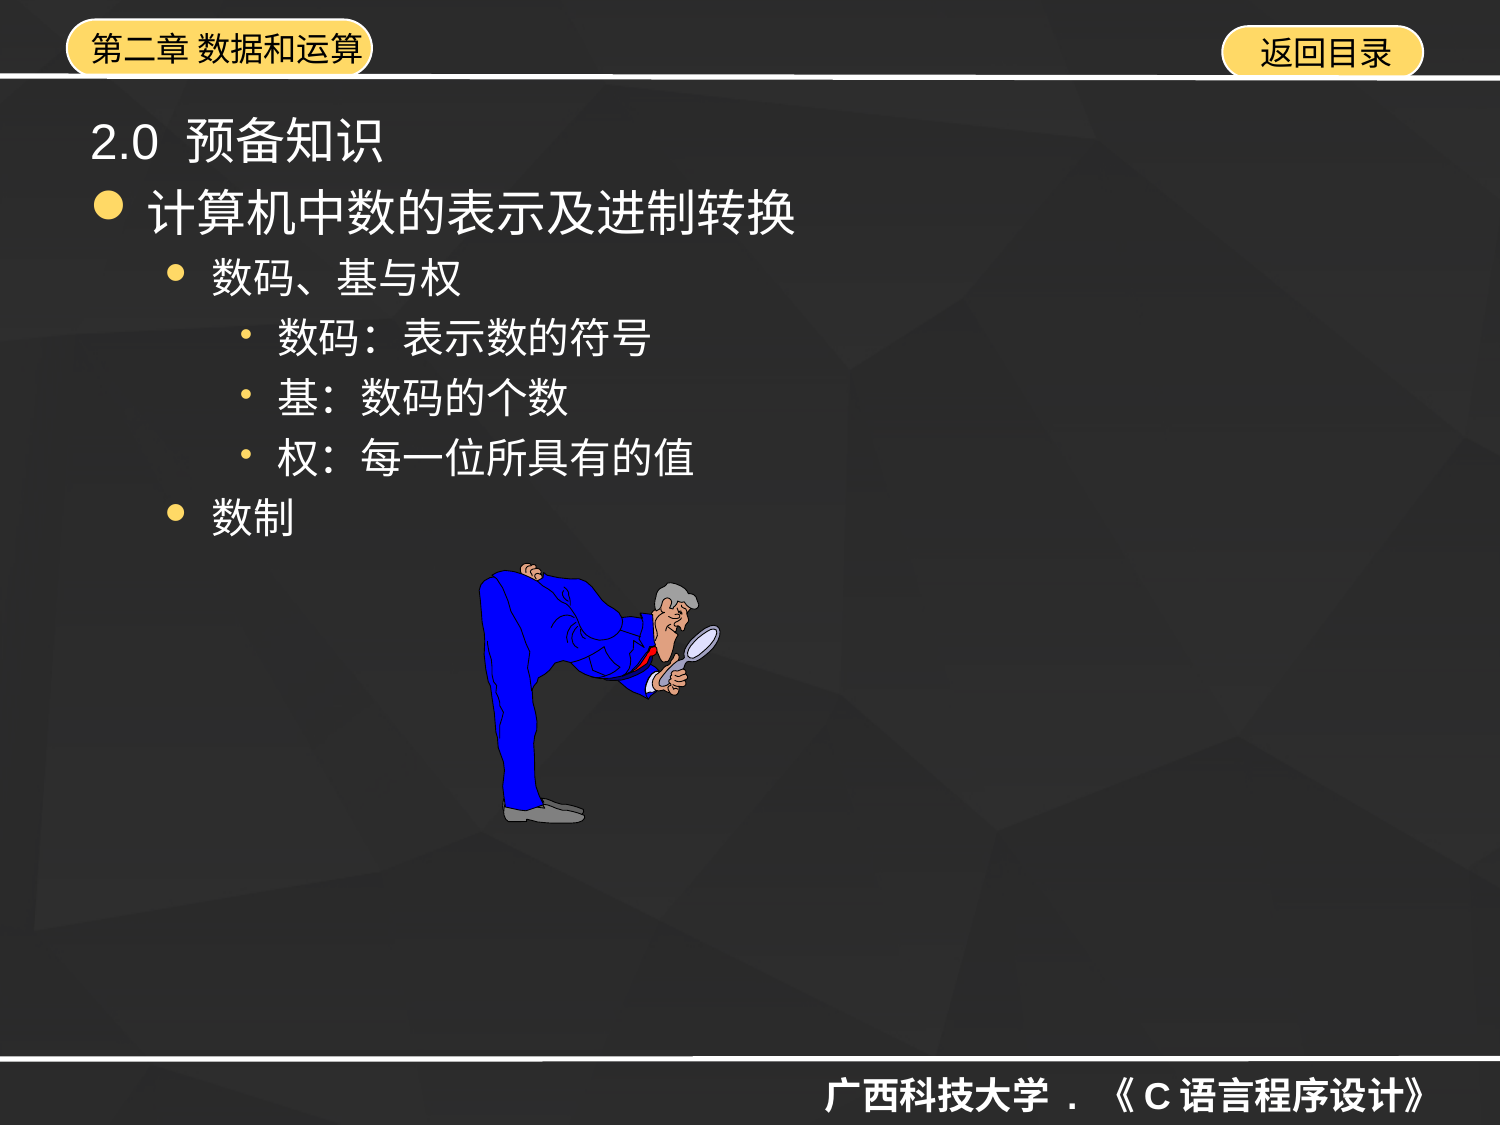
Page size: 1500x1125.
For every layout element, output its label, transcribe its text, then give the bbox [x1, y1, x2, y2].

picture [0, 79, 1500, 1056]
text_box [478, 562, 722, 825]
list 2.0 预备知识 计算机中数的表示及进制转换 数码、基与权 数码：表示数的符号 基：数码的个数 权：每一位所具有的值 数制 [75, 90, 1425, 598]
picture [0, 1062, 1500, 1125]
picture [0, 0, 1500, 75]
